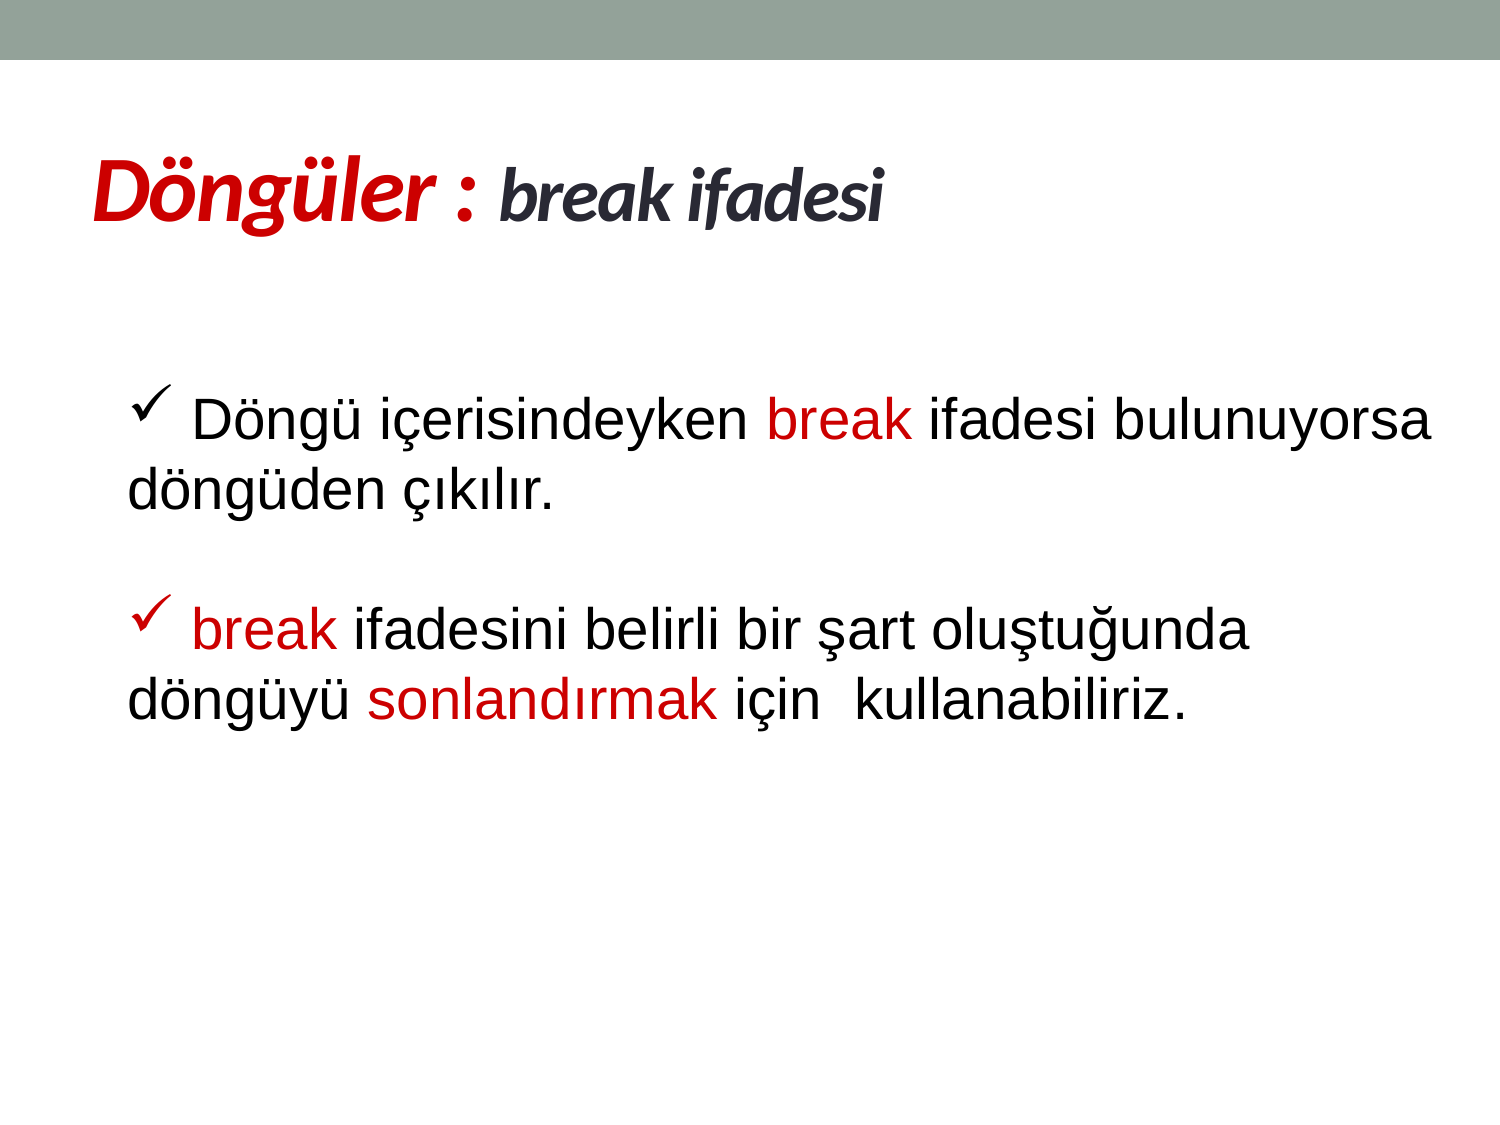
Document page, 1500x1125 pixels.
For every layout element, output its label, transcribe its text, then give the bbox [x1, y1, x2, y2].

text_box Döngü içerisindeyken break ifadesi bulunuyorsa döngüden çıkılır. break ifadesini belirli bir şart oluştuğunda döngüyü sonlandırmak için kullanabiliriz. [112, 373, 1453, 739]
title Döngüler : break ifadesi [76, 90, 977, 278]
